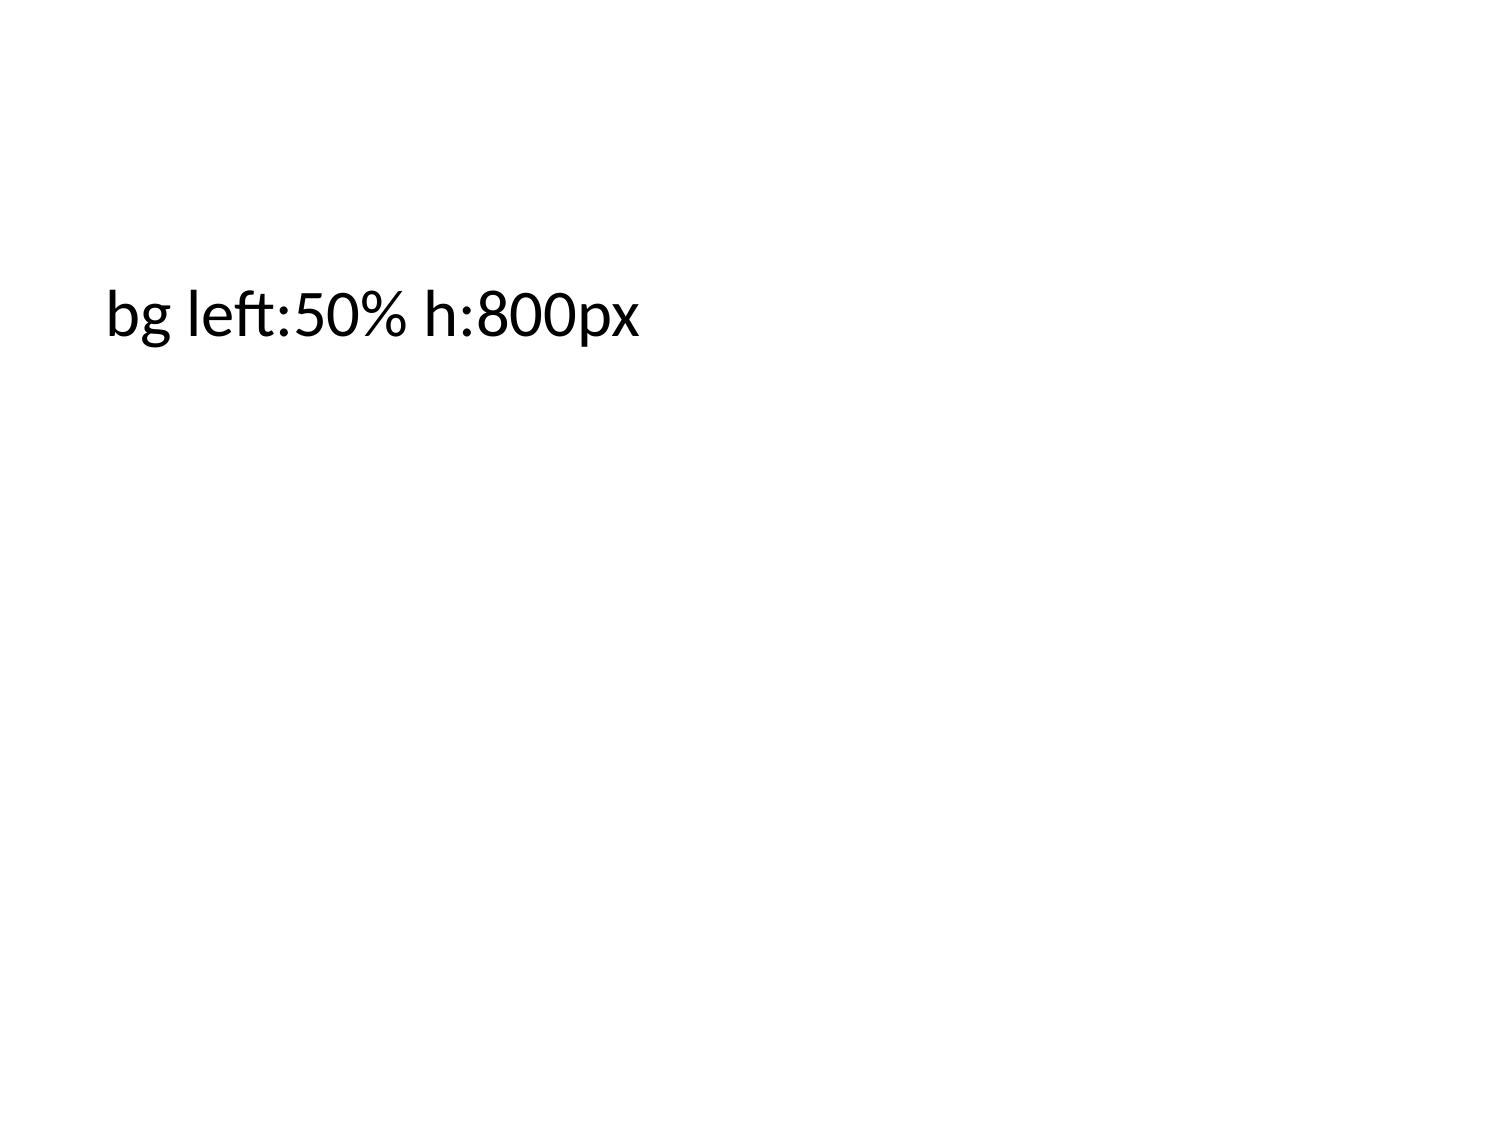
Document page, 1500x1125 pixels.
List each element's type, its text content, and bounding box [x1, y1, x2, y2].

list bg left:50% h:800px [75, 262, 1425, 1005]
